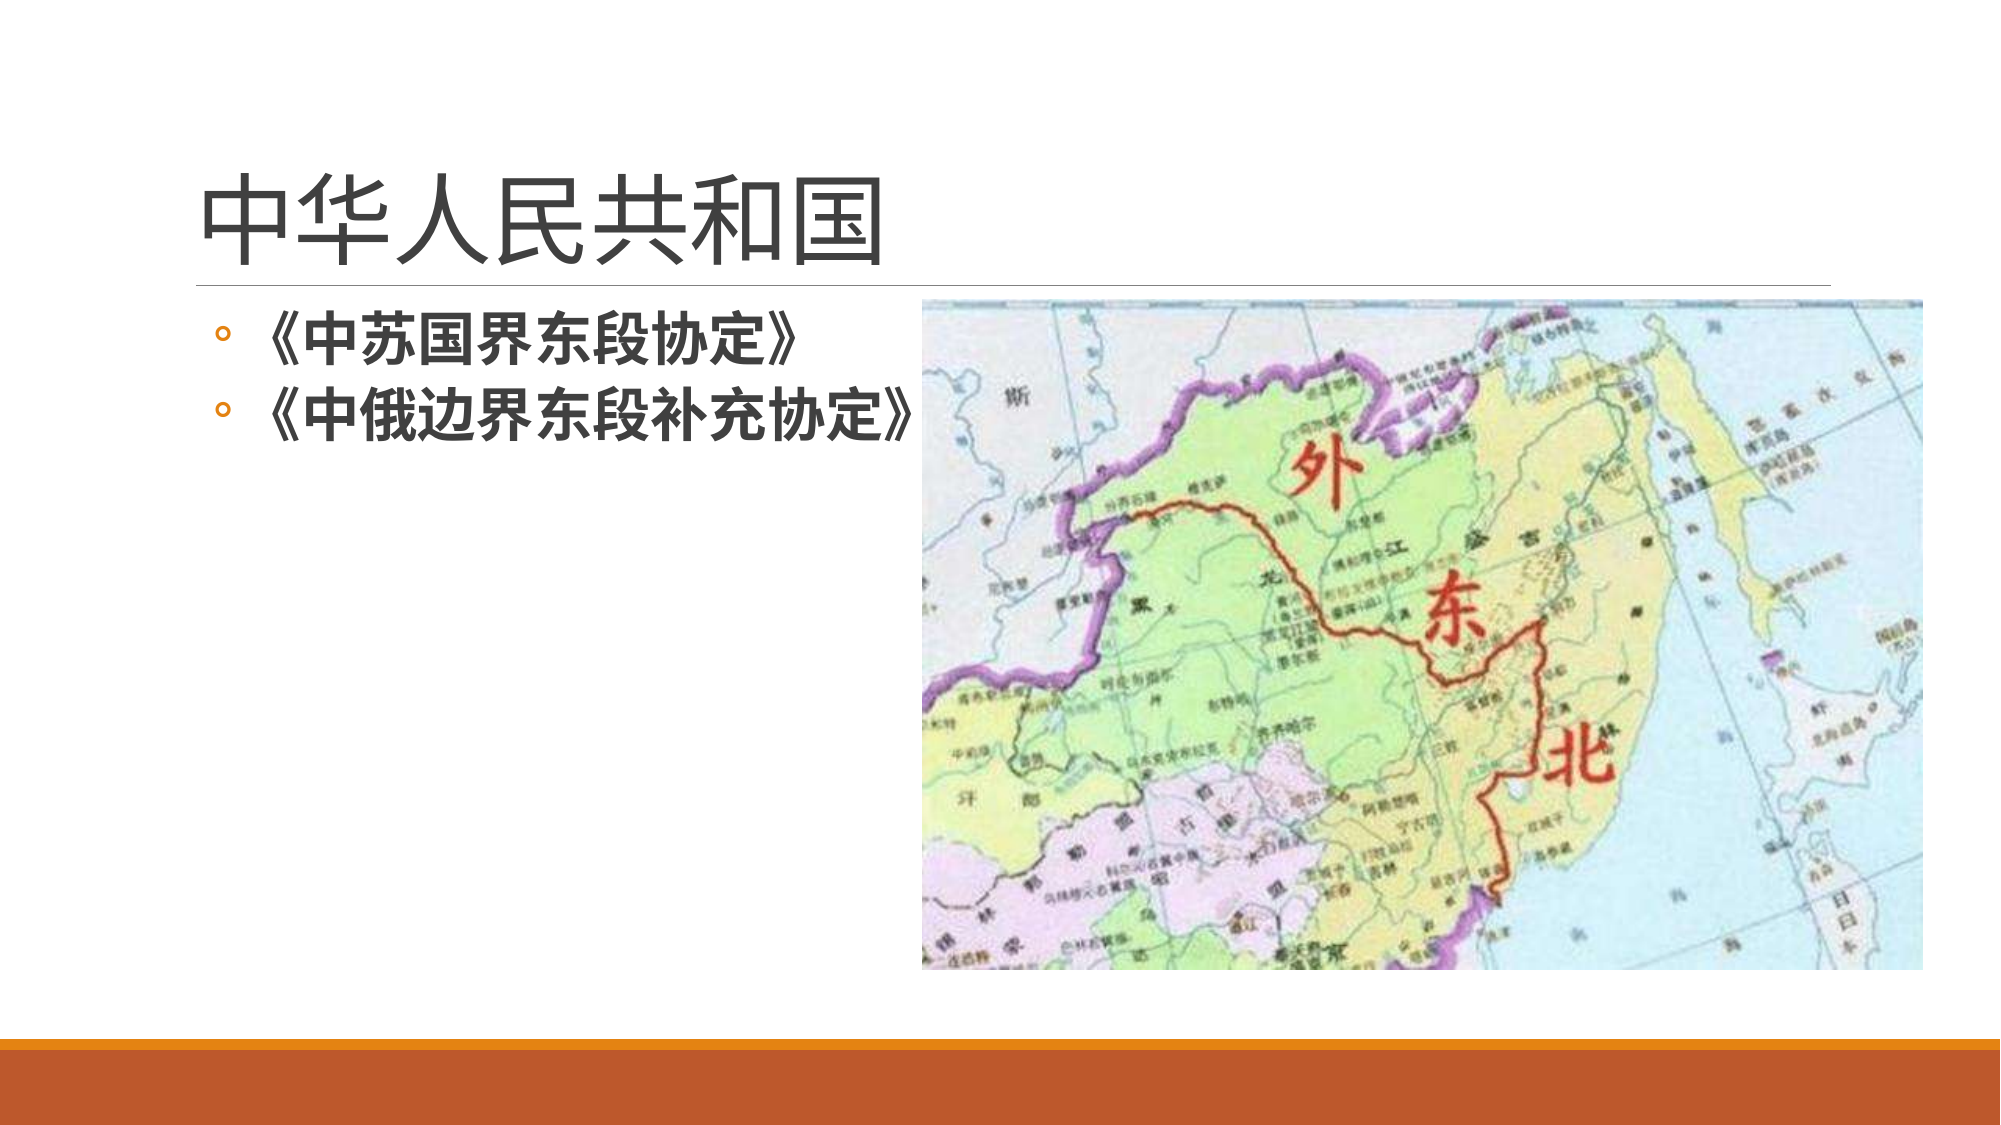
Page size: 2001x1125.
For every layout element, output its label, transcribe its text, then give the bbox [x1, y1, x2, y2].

title 中华人民共和国 [180, 47, 1830, 285]
picture [922, 298, 1924, 971]
list 《中苏国界东段协定》 《中俄边界东段补充协定》 [180, 302, 920, 963]
